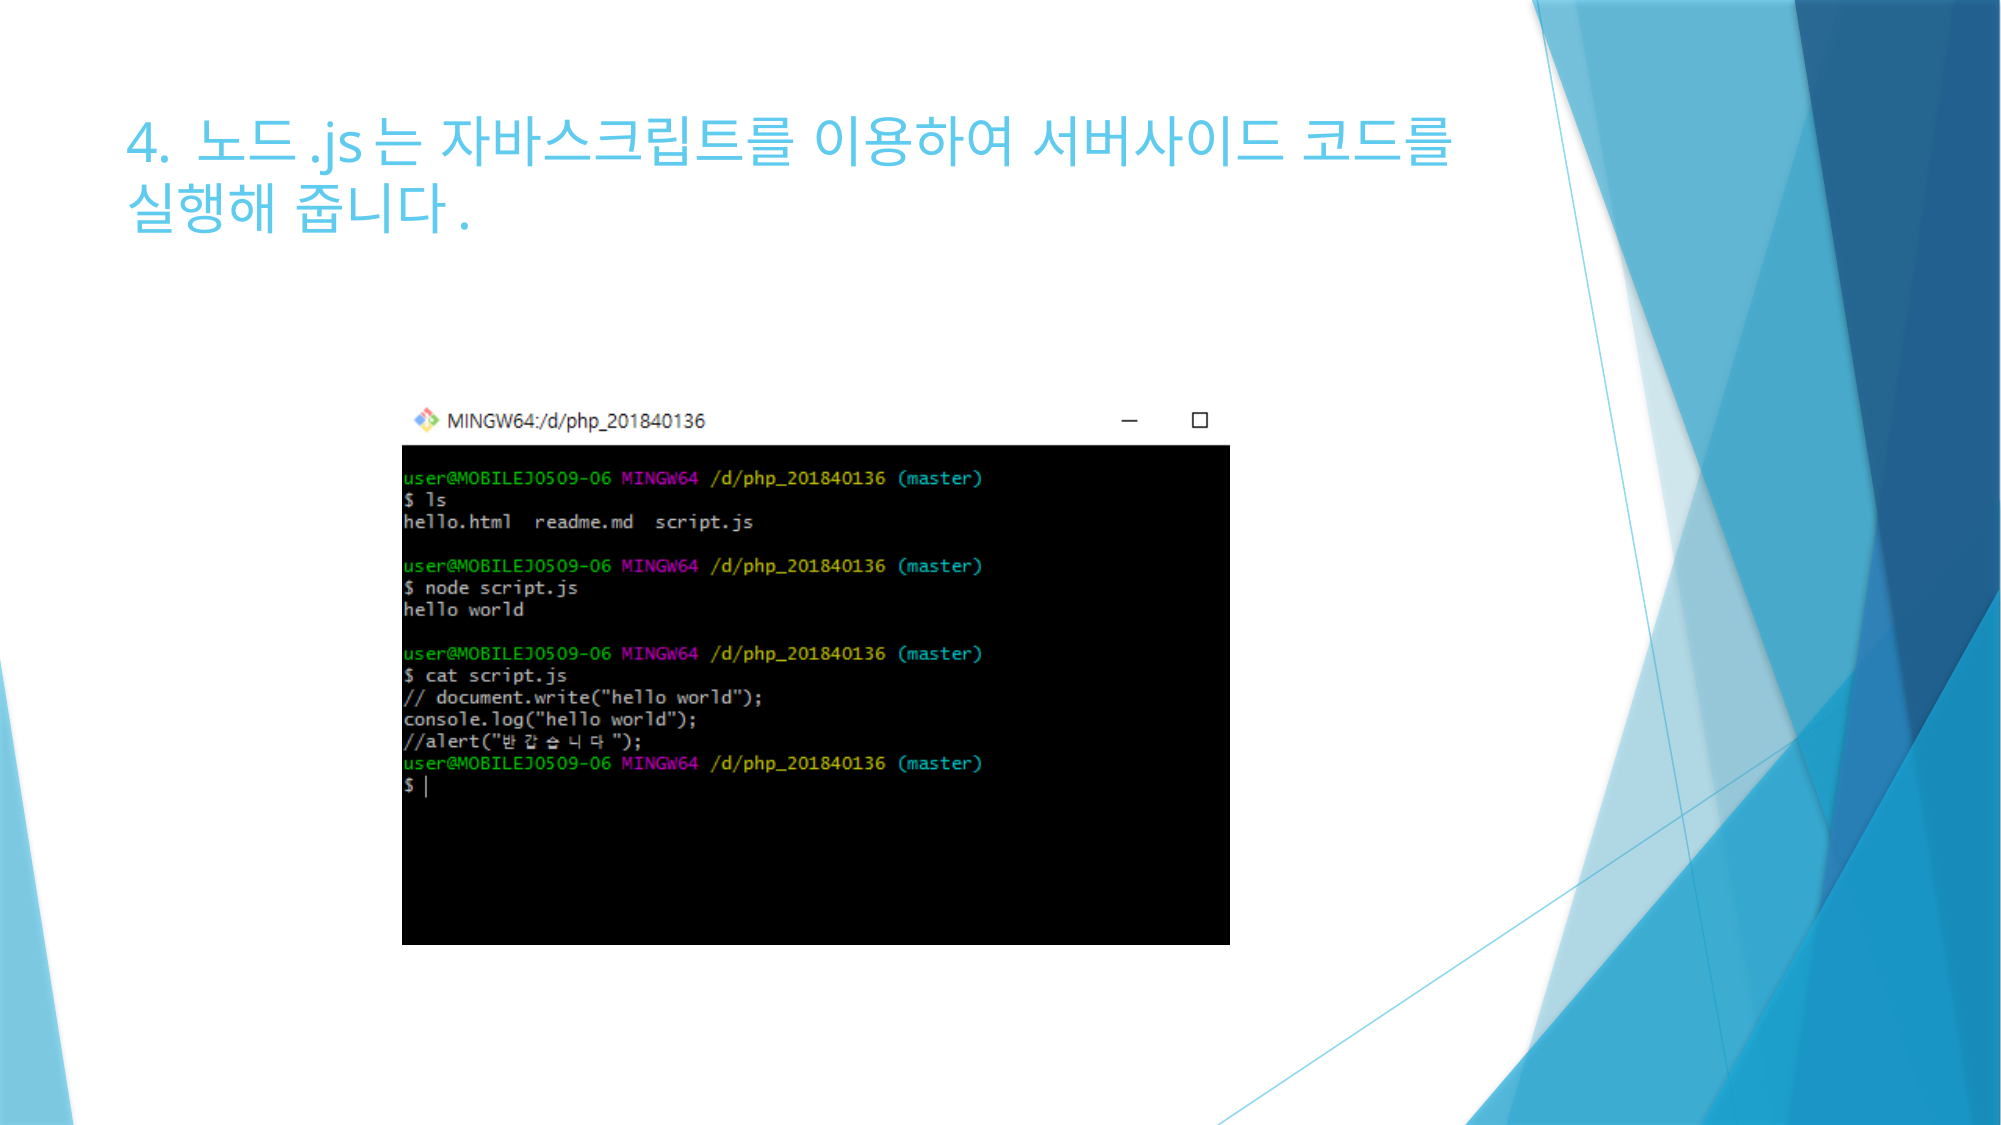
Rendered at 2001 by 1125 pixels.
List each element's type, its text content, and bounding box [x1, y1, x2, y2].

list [402, 400, 1231, 946]
title 4. 노드.js는 자바스크립트를 이용하여 서버사이드 코드를 실행해 줍니다. [111, 99, 1522, 317]
